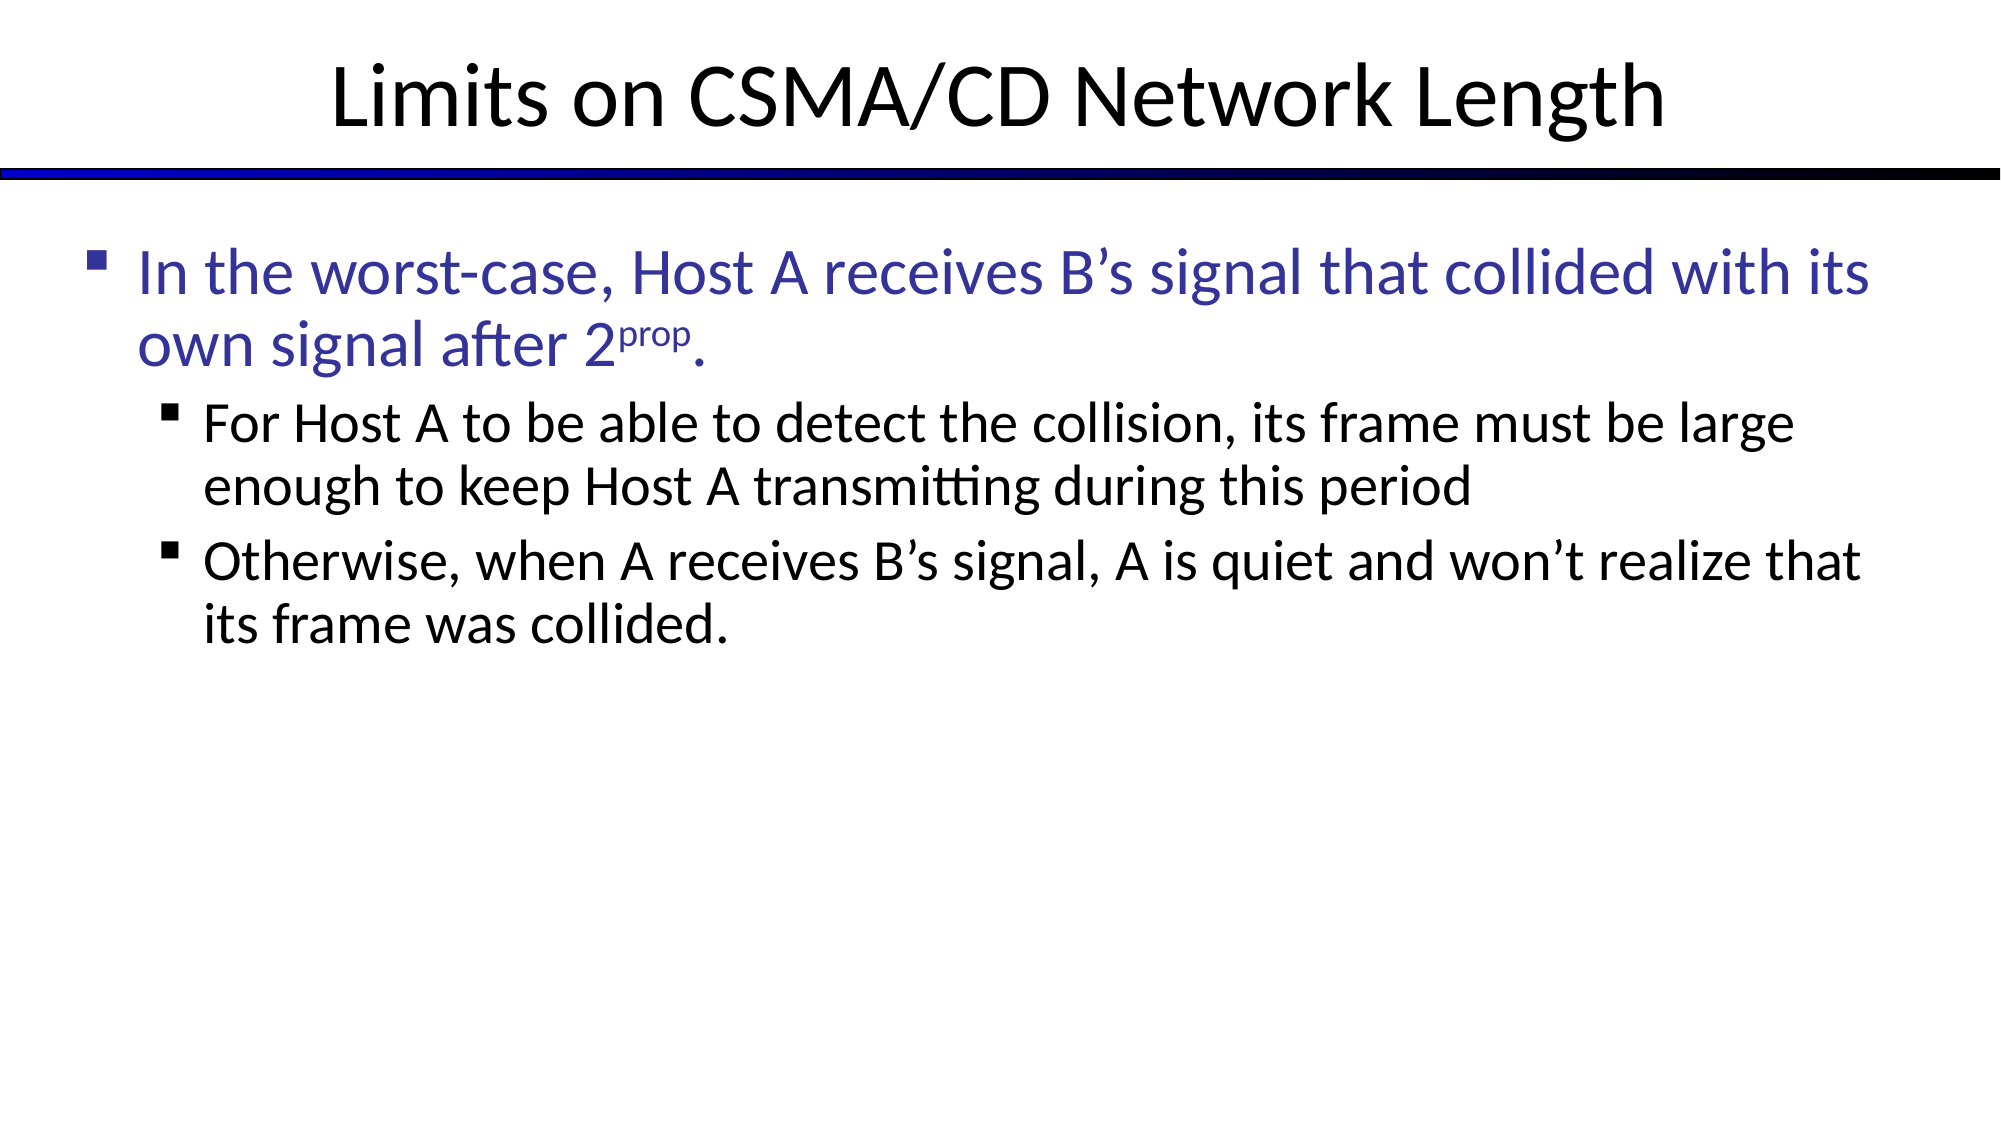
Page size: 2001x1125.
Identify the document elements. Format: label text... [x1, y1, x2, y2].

title Limits on CSMA/CD Network Length [0, 0, 2000, 184]
